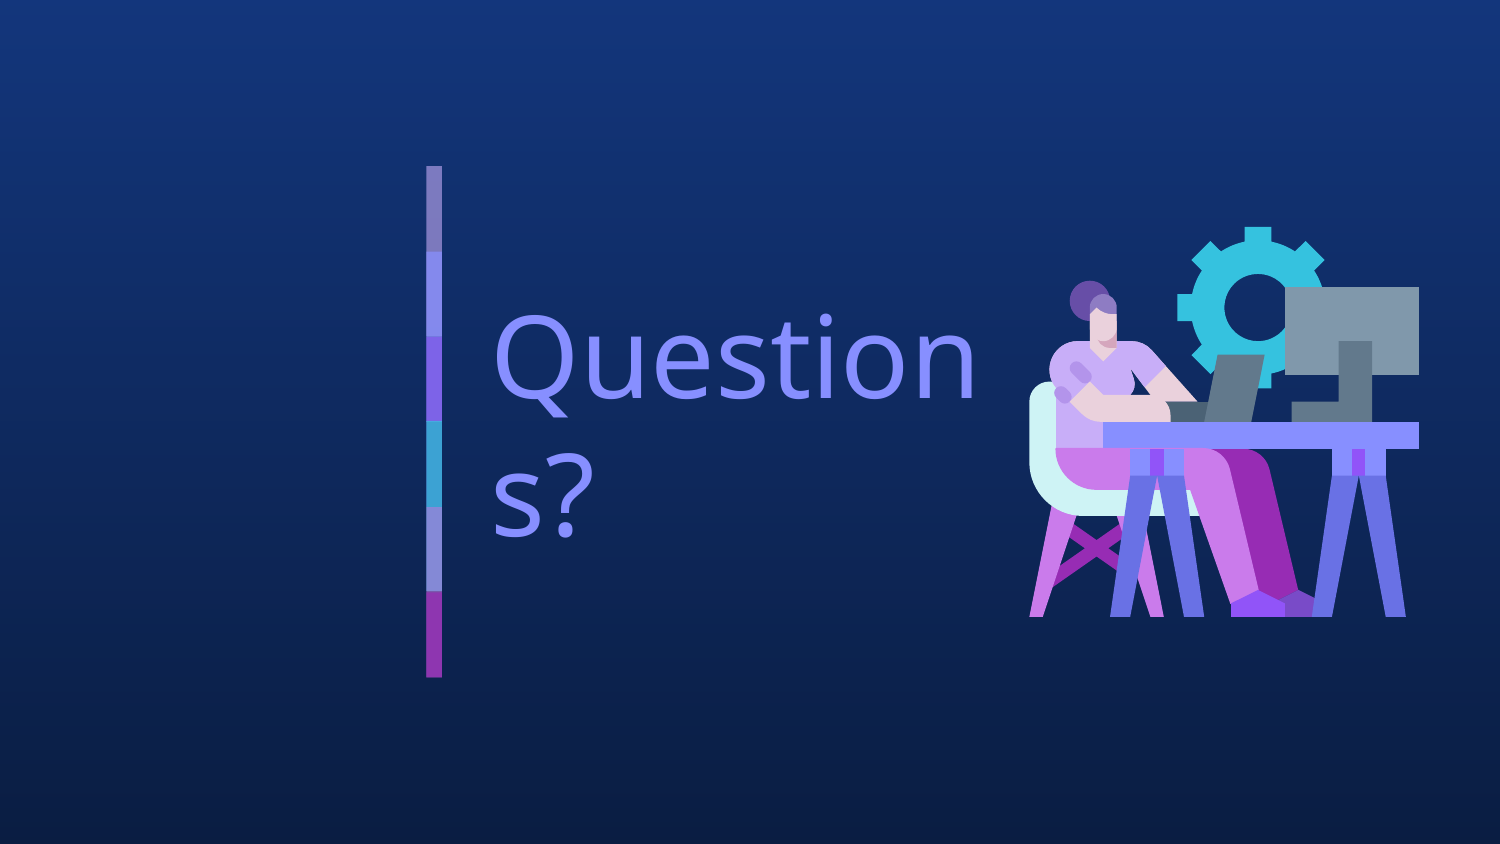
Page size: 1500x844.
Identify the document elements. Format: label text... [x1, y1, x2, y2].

title Questions? [475, 320, 1024, 524]
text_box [1029, 226, 1420, 618]
